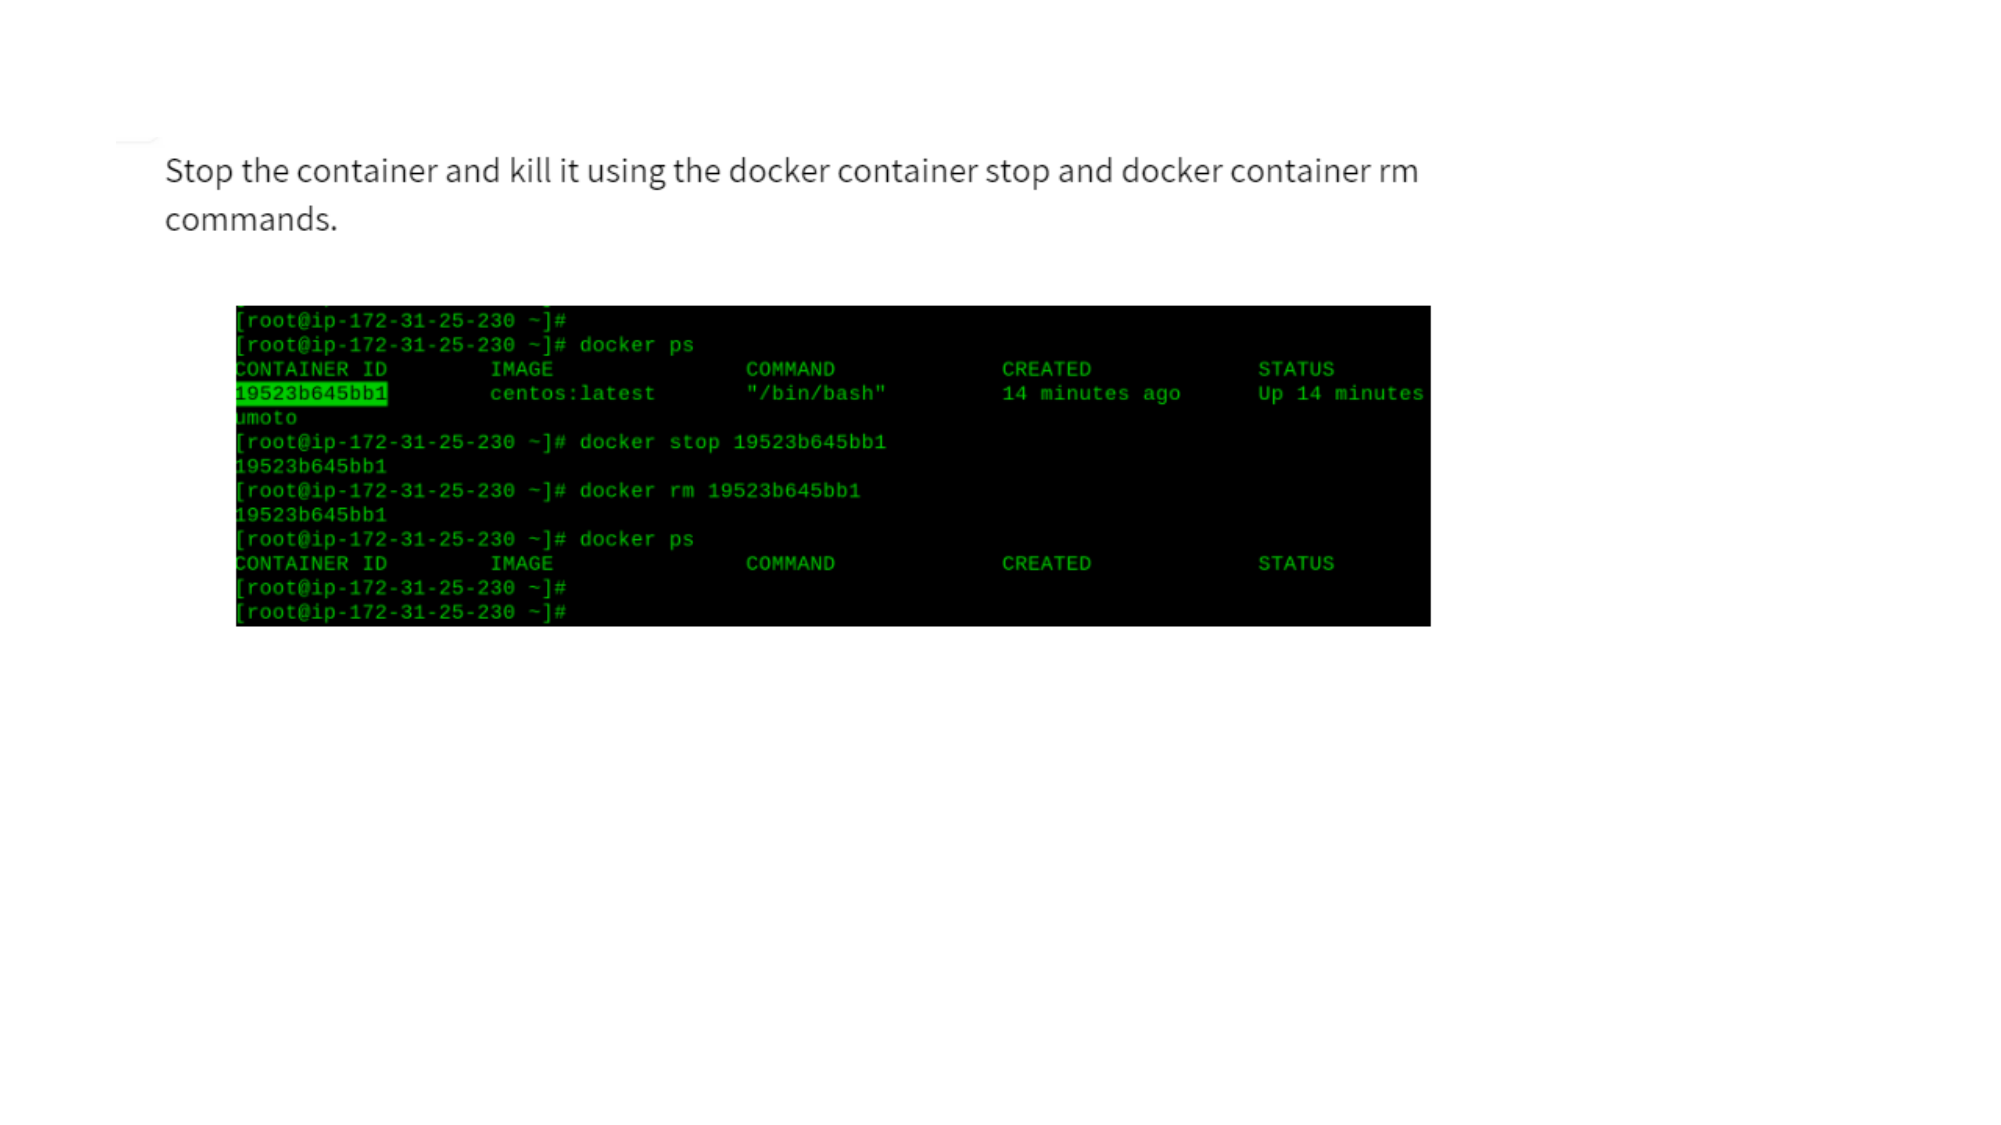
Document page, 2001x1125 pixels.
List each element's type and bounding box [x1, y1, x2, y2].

picture [116, 137, 1600, 777]
